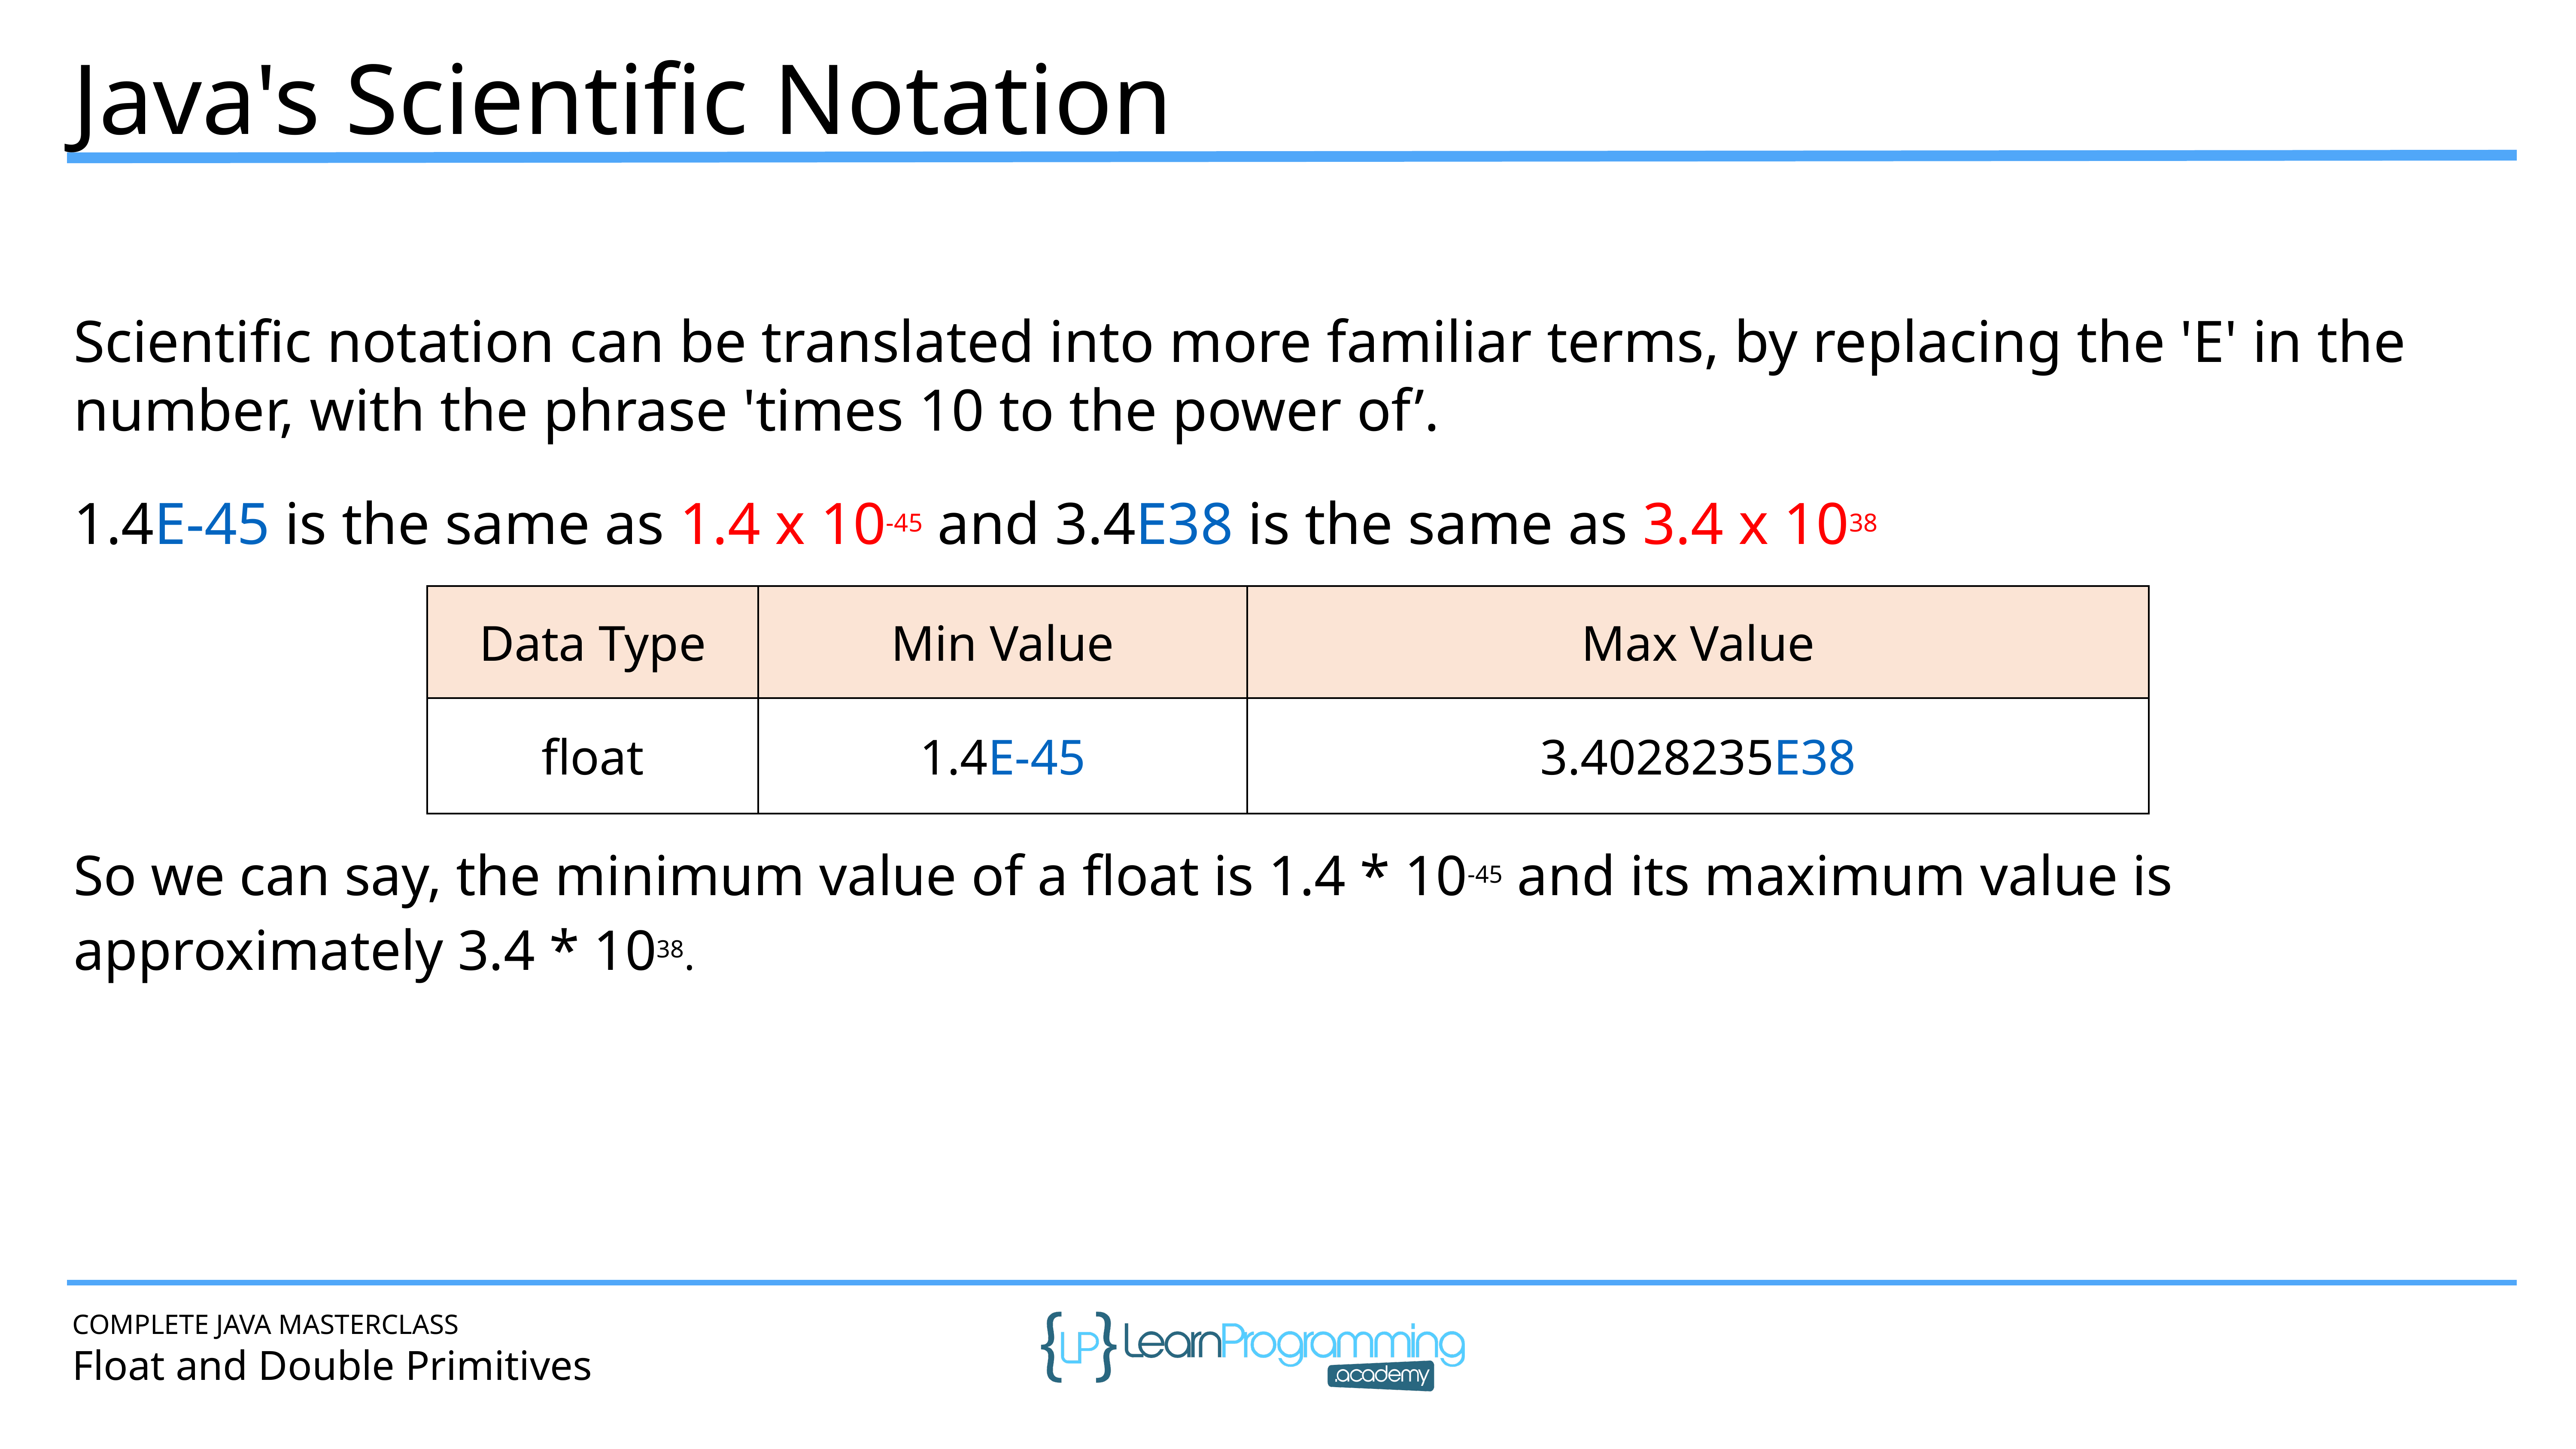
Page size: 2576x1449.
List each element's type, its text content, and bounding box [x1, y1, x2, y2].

table_header Data Type [428, 587, 757, 697]
table_cell 1.4E-45 [759, 699, 1246, 813]
table_header Max Value [1248, 587, 2148, 697]
text_box Scientific notation can be translated into more familiar terms, by replacing the 'E' in the number, with the phrase 'times 10 to the power of’. 1.4E-45 is the same as 1.4 x 10-45 and 3.4E38 is the same as 3.4 x 1038 [67, 301, 2517, 567]
table_cell float [428, 699, 757, 813]
text_box COMPLETE JAVA MASTERCLASS Float and Double Primitives [67, 1302, 1030, 1394]
table_cell 3.4028235E38 [1248, 699, 2148, 813]
table_header Min Value [759, 587, 1246, 697]
picture [1032, 1302, 1477, 1400]
text_box So we can say, the minimum value of a float is 1.4 * 10-45 and its maximum value is approximately 3.4 * 1038. [67, 833, 2517, 990]
text_box Java's Scientific Notation [67, 32, 1182, 152]
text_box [67, 155, 2517, 158]
